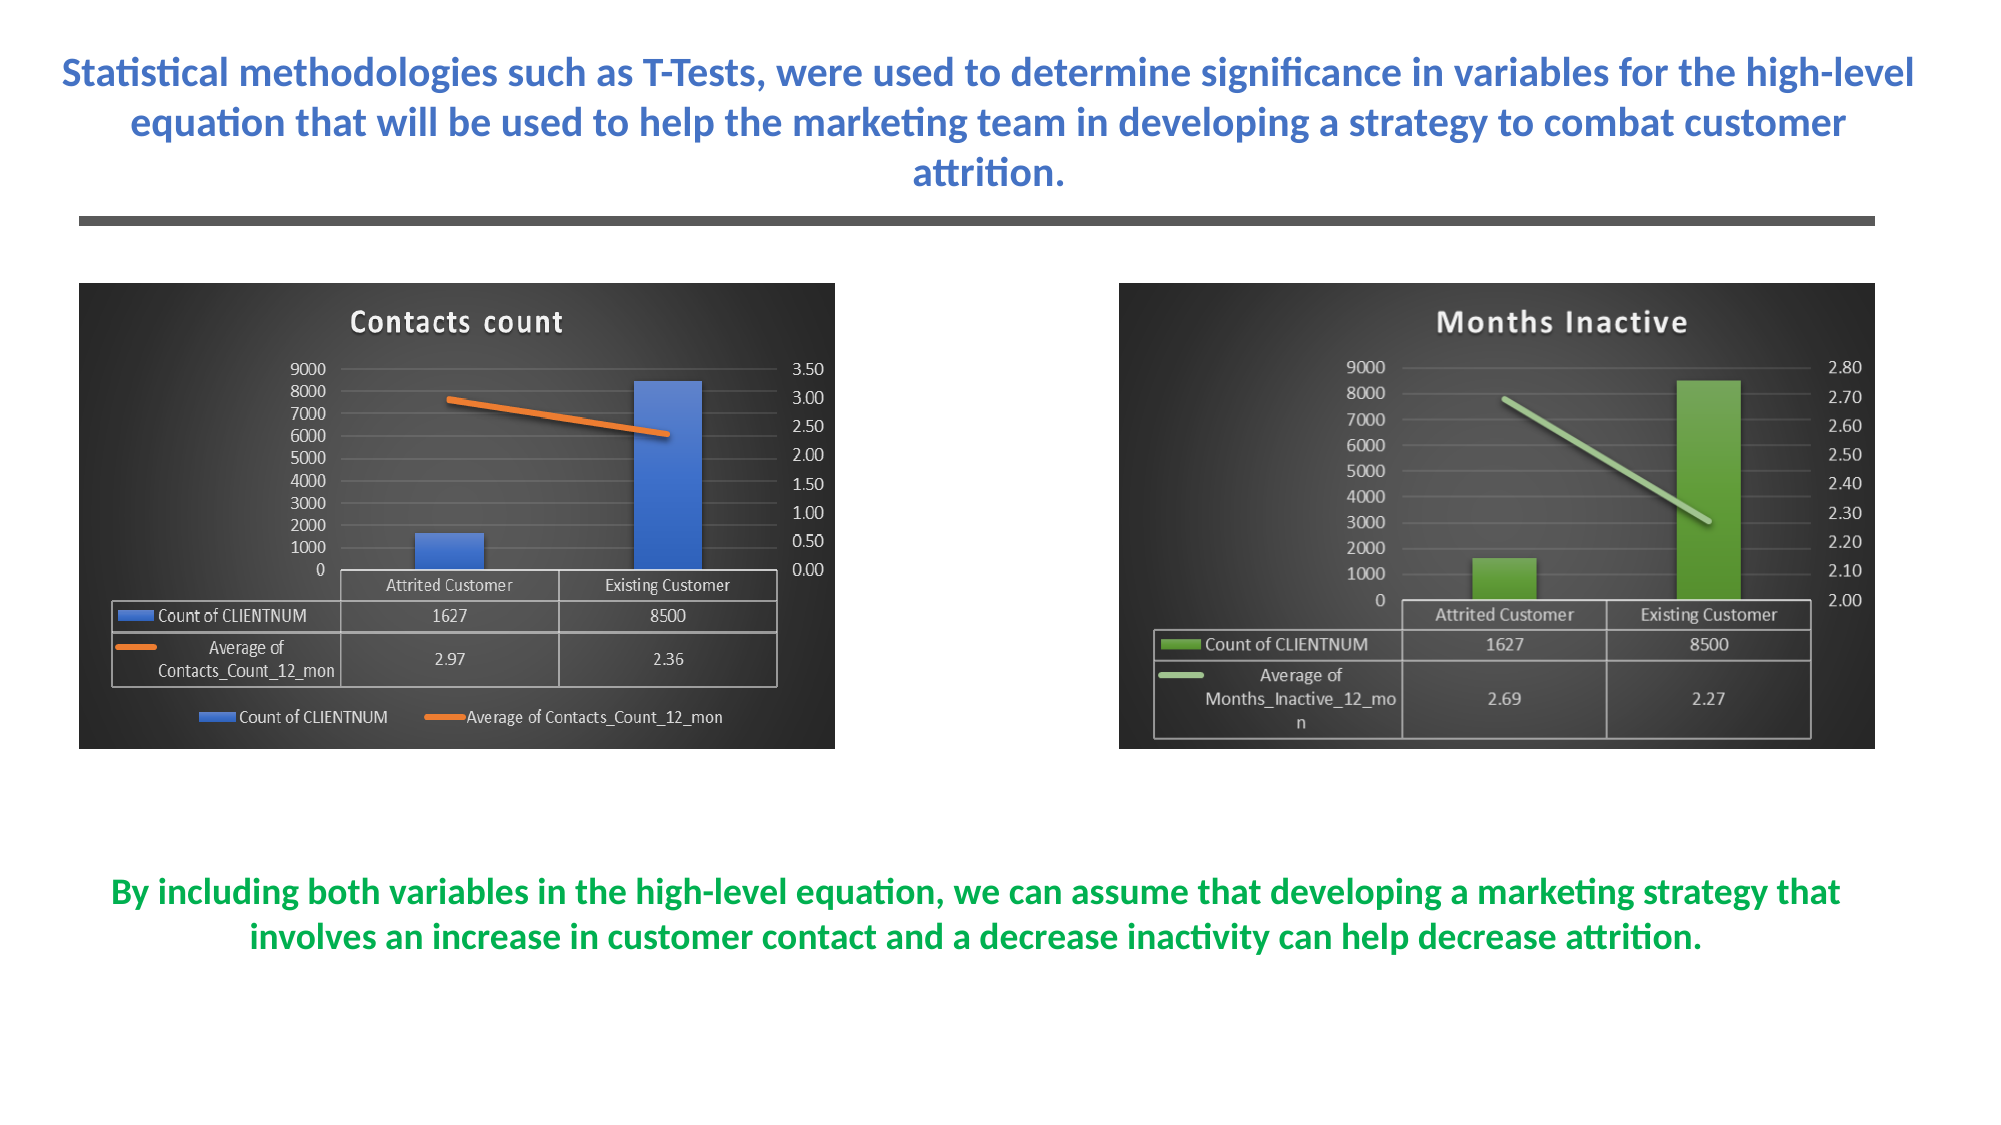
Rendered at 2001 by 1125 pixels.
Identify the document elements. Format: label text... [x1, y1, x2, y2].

text_box By including both variables in the high-level equation, we can assume that developing a marketing strategy that involves an increase in customer contact and a decrease inactivity can help decrease attrition. [79, 859, 1875, 965]
text_box Statistical methodologies such as T-Tests, were used to determine significance in variables for the high-level equation that will be used to help the marketing team in developing a strategy to combat customer attrition. [43, 37, 1935, 203]
picture [79, 283, 835, 749]
picture [1119, 283, 1875, 749]
